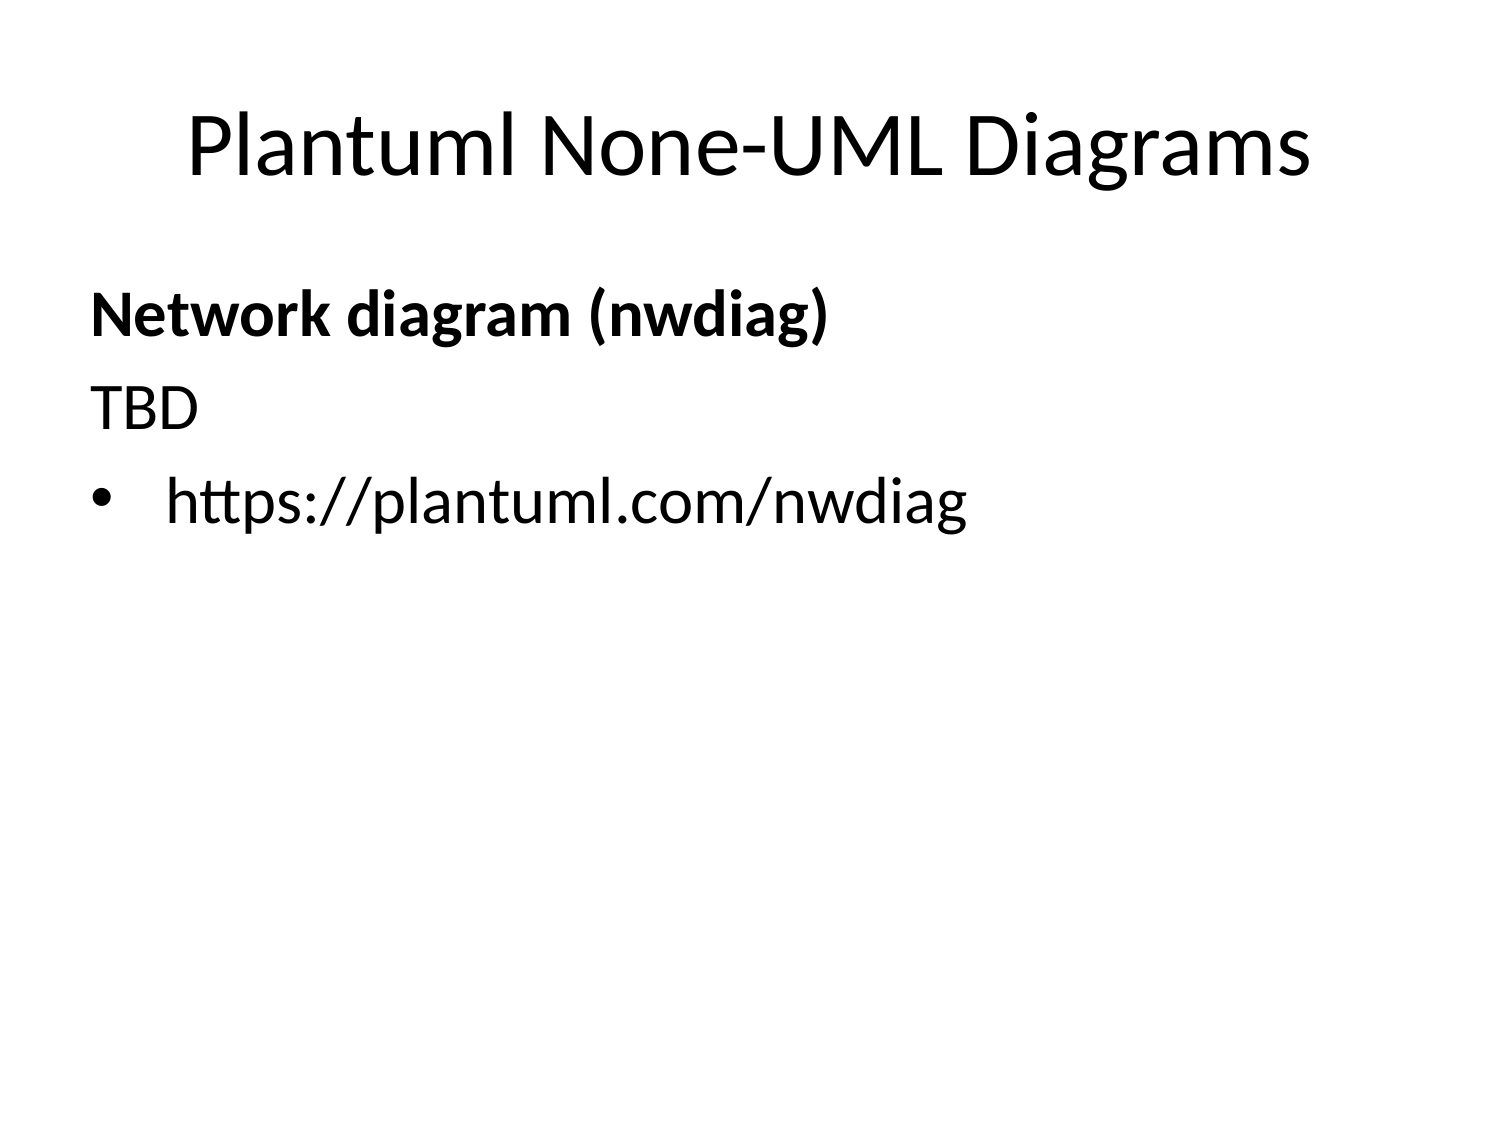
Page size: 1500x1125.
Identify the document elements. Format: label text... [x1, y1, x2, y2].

list Network diagram (nwdiag) TBD https://plantuml.com/nwdiag [75, 262, 1425, 1005]
title Plantuml None-UML Diagrams [75, 45, 1425, 233]
